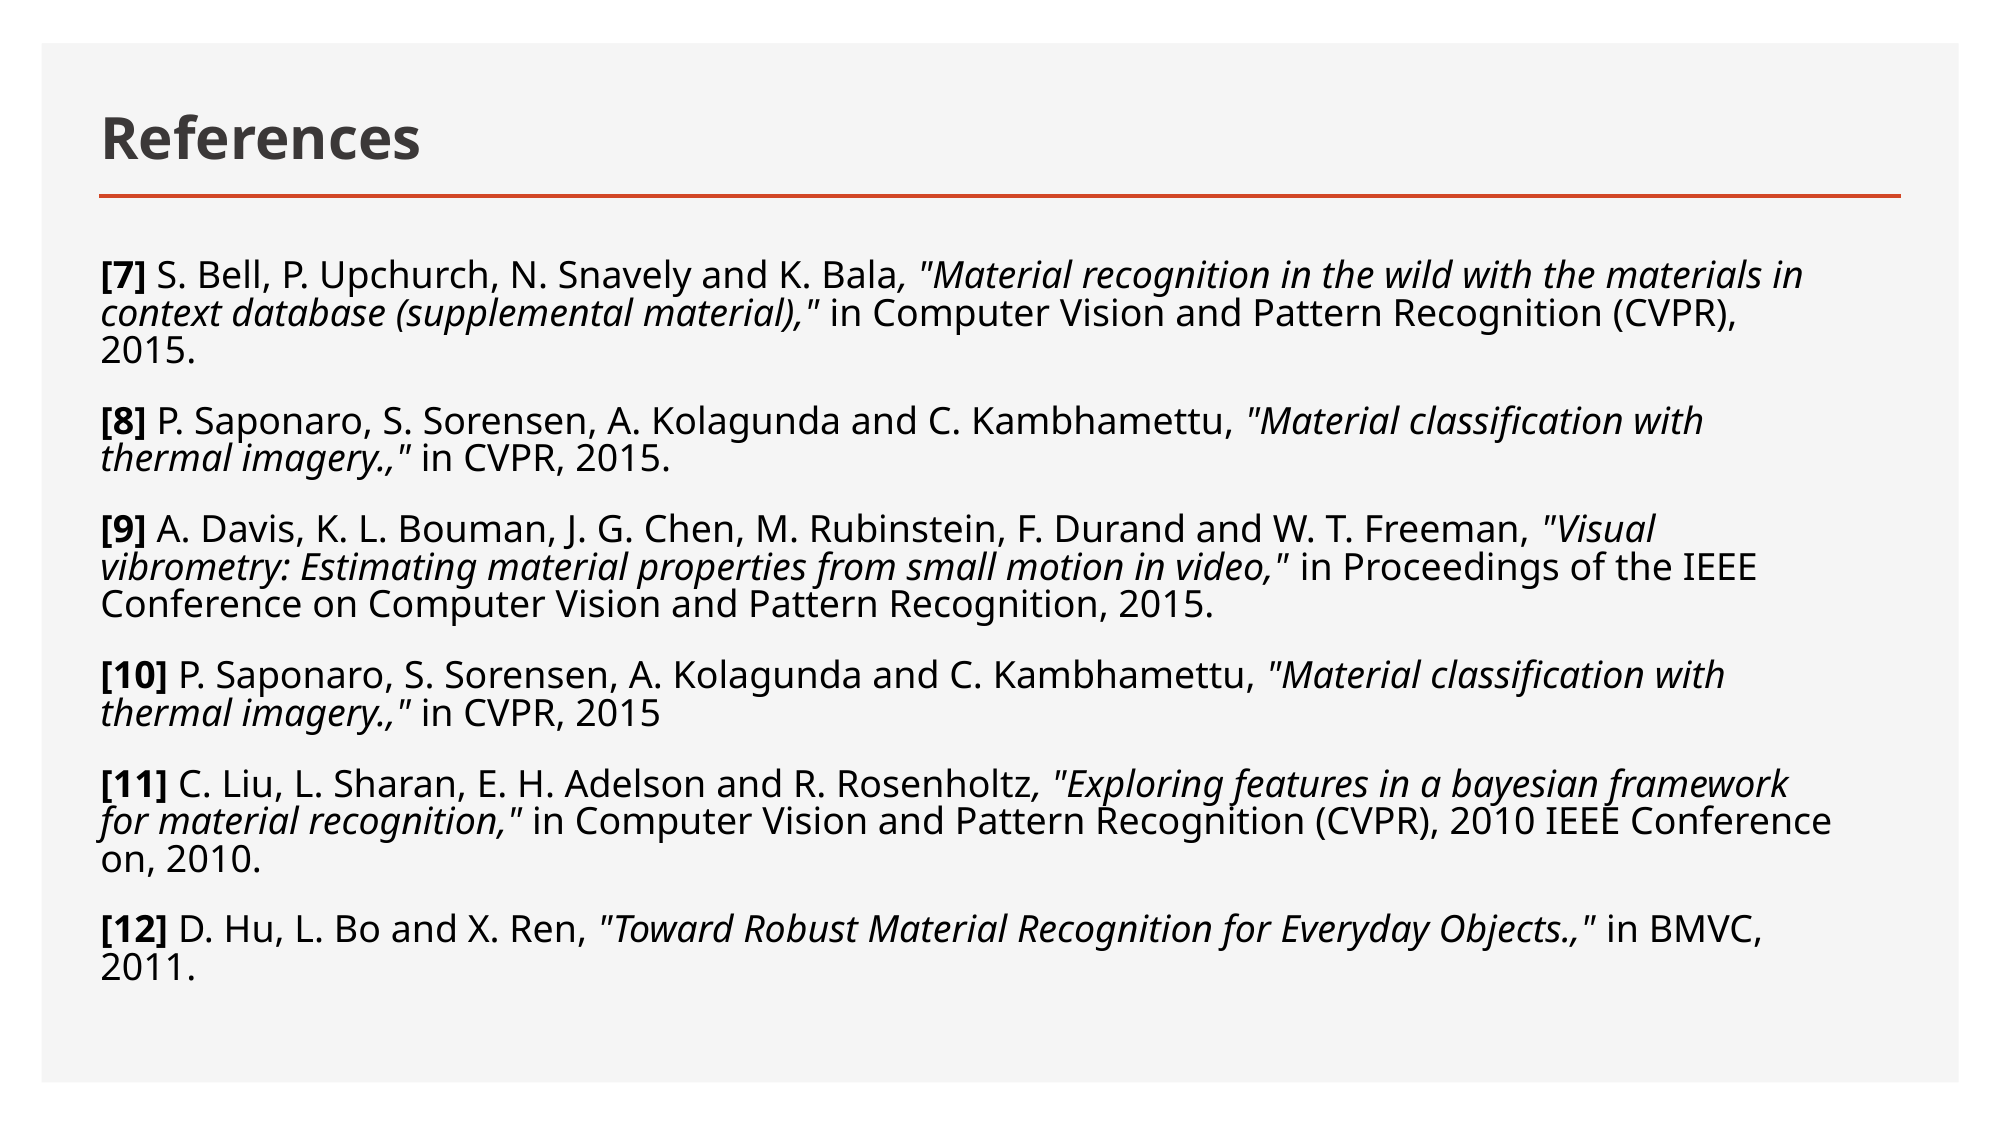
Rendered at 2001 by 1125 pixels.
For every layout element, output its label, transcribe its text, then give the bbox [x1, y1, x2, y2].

title References [85, 73, 1214, 179]
text_box [7] S. Bell, P. Upchurch, N. Snavely and K. Bala, "Material recognition in the wild with the materials in context database (supplemental material)," in Computer Vision and Pattern Recognition (CVPR), 2015. [8] P. Saponaro, S. Sorensen, A. Kolagunda and C. Kambhamettu, "Material classification with thermal imagery.," in CVPR, 2015. [9] A. Davis, K. L. Bouman, J. G. Chen, M. Rubinstein, F. Durand and W. T. Freeman, "Visual vibrometry: Estimating material properties from small motion in video," in Proceedings of the IEEE Conference on Computer Vision and Pattern Recognition, 2015. [10] P. Saponaro, S. Sorensen, A. Kolagunda and C. Kambhamettu, "Material classification with thermal imagery.," in CVPR, 2015 [11] C. Liu, L. Sharan, E. H. Adelson and R. Rosenholtz, "Exploring features in a bayesian framework for material recognition," in Computer Vision and Pattern Recognition (CVPR), 2010 IEEE Conference on, 2010. [12] D. Hu, L. Bo and X. Ren, "Toward Robust Material Recognition for Everyday Objects.," in BMVC, 2011. [85, 251, 1855, 1057]
